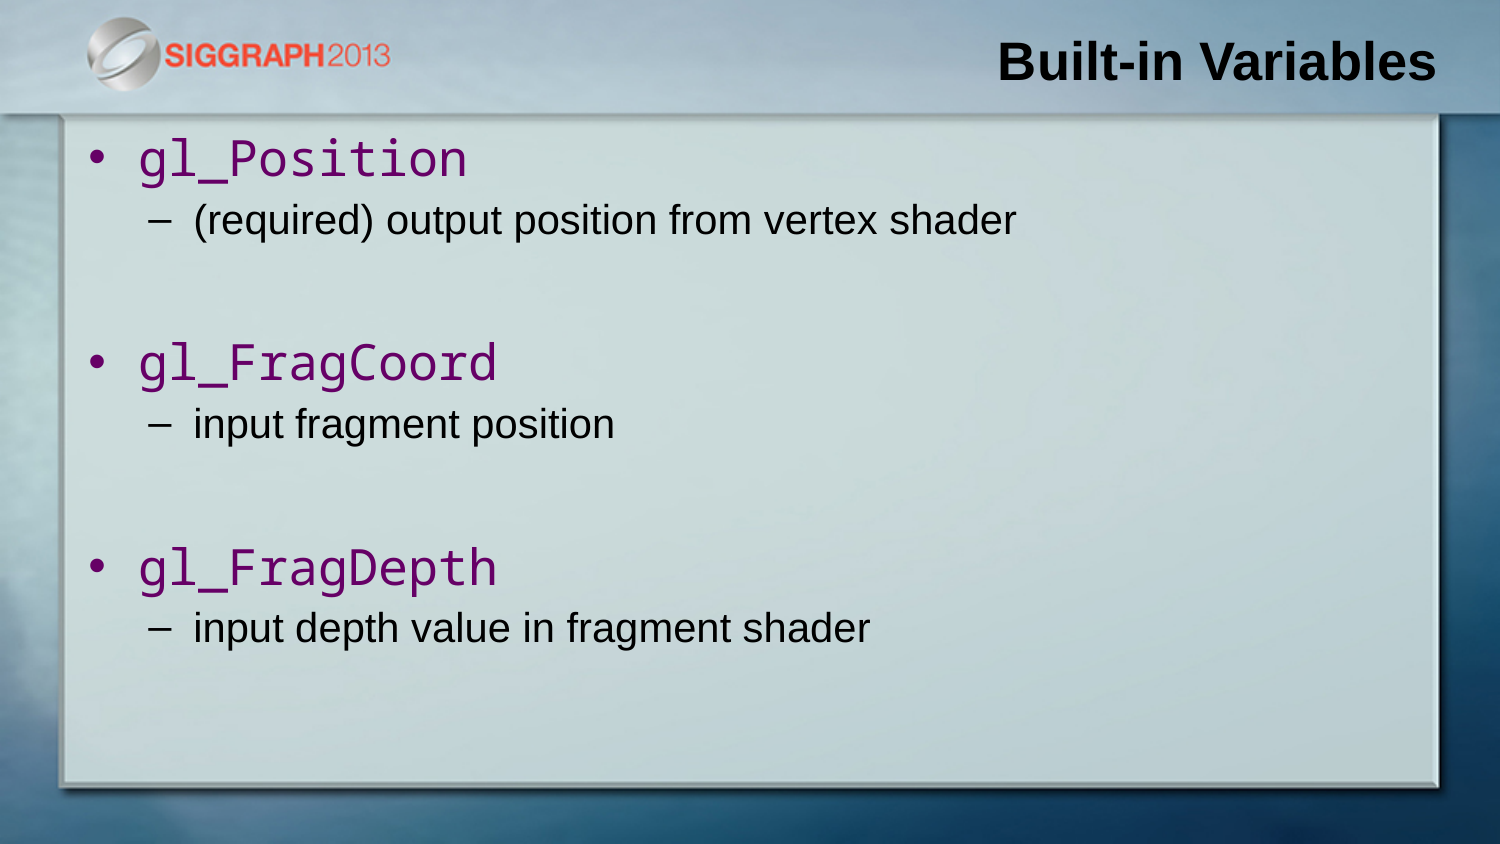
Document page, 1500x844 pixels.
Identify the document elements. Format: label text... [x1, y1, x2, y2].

title Built-in Variables [406, 15, 1452, 102]
picture [0, 0, 1500, 844]
list gl_Position (required) output position from vertex shader gl_FragCoord input fragment position gl_FragDepth input depth value in fragment shader [75, 120, 1425, 782]
